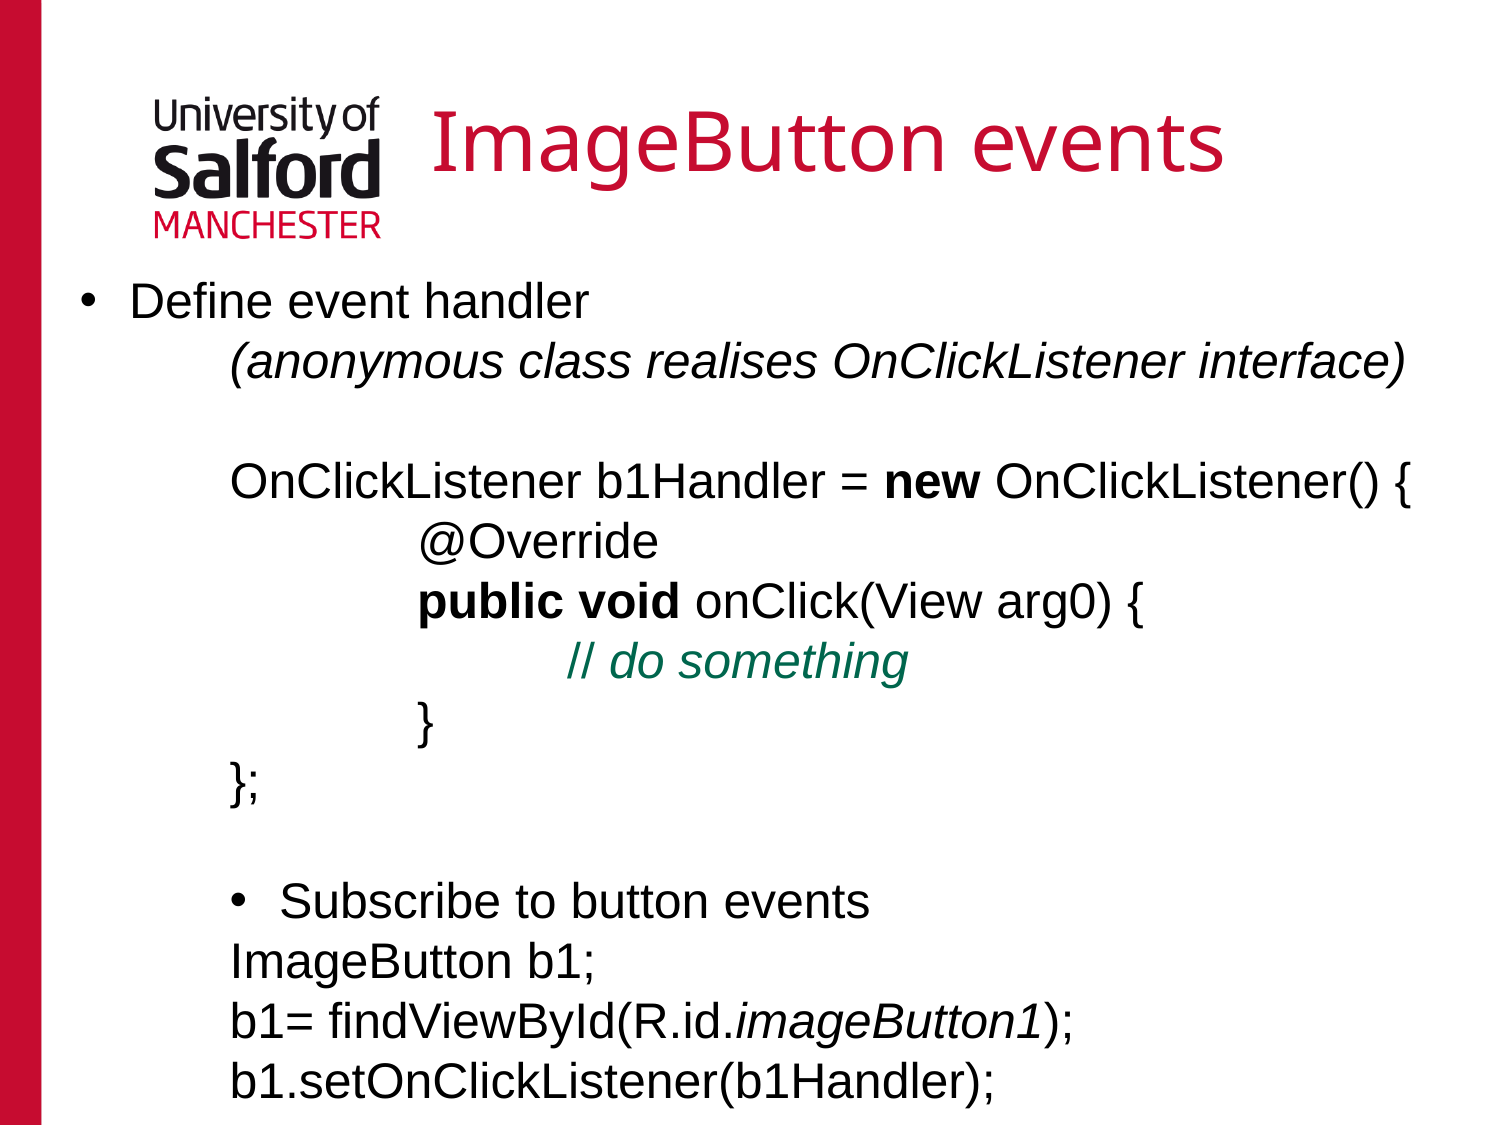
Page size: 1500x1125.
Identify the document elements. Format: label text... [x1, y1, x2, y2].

text_box Define event handler (anonymous class realises OnClickListener interface) OnClickListener b1Handler = new OnClickListener() { @Override public void onClick(View arg0) { // do something } }; Subscribe to button events ImageButton b1; b1= findViewById(R.id.imageButton1); b1.setOnClickListener(b1Handler); [64, 261, 1500, 1125]
picture [101, 42, 434, 261]
title ImageButton events [430, 44, 1424, 232]
